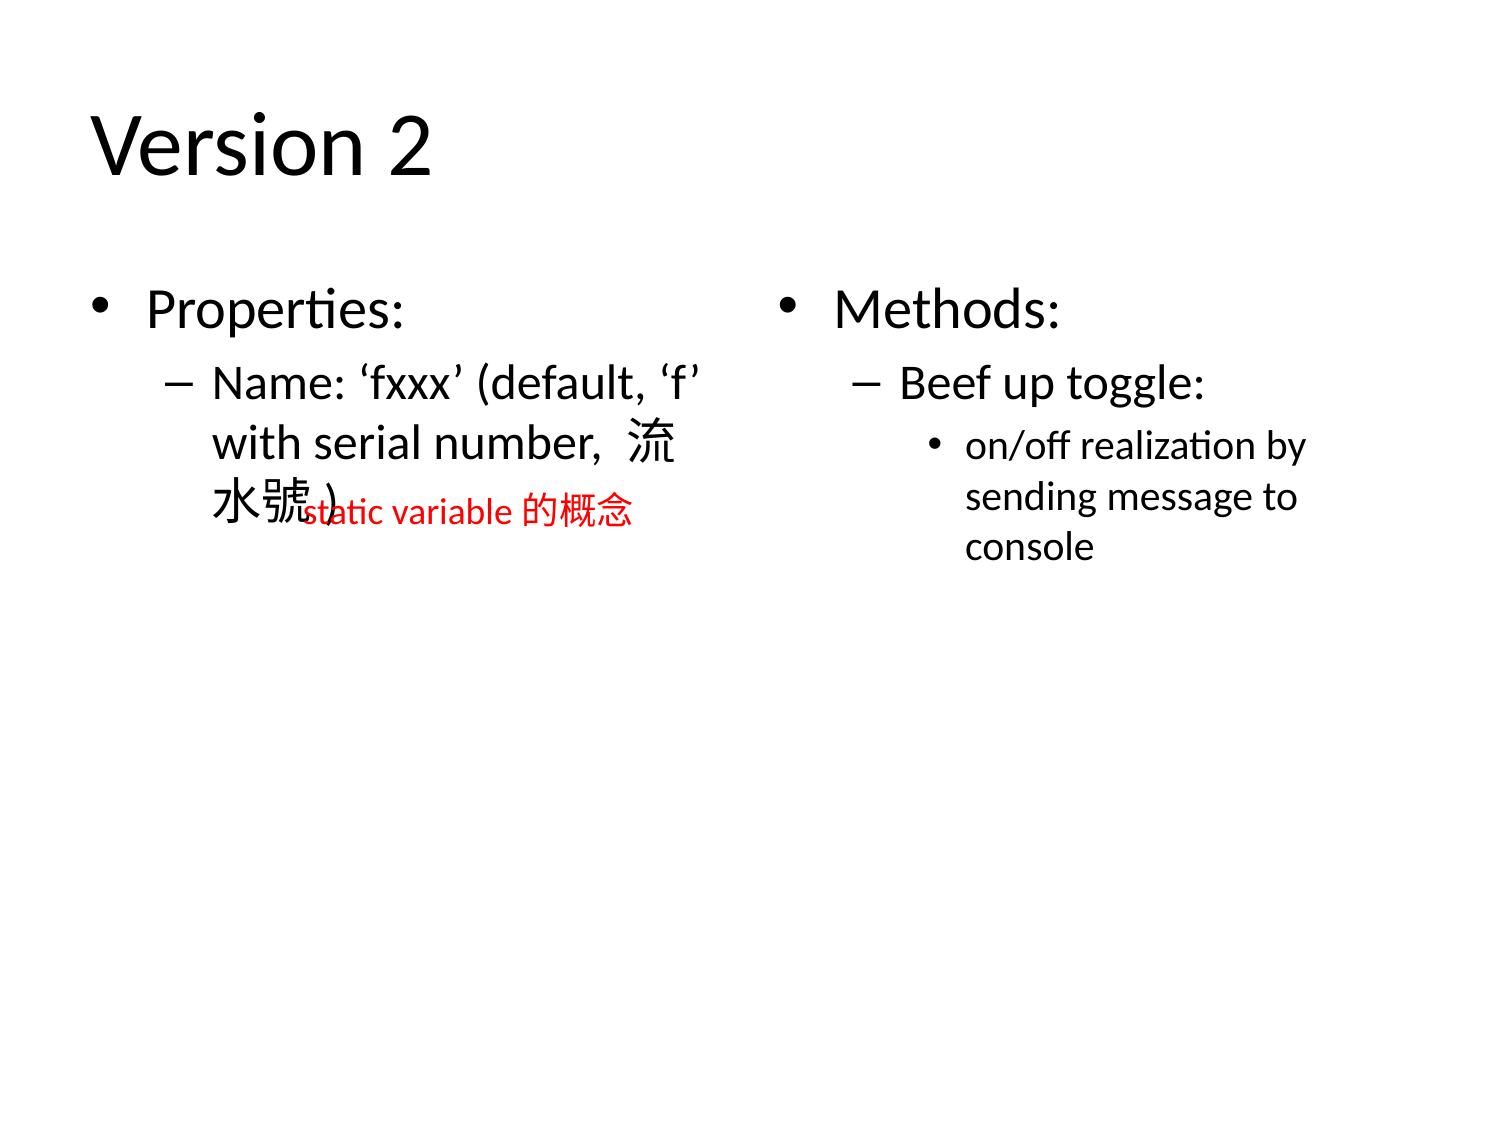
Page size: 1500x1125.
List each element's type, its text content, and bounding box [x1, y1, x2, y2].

title Version 2 [75, 45, 1425, 233]
list Methods: Beef up toggle: on/off realization by sending message to console [762, 262, 1425, 1005]
list Properties: Name: ‘fxxx’ (default, ‘f’ with serial number, 流水號) [75, 262, 738, 1005]
text_box static variable的概念 [288, 479, 650, 540]
